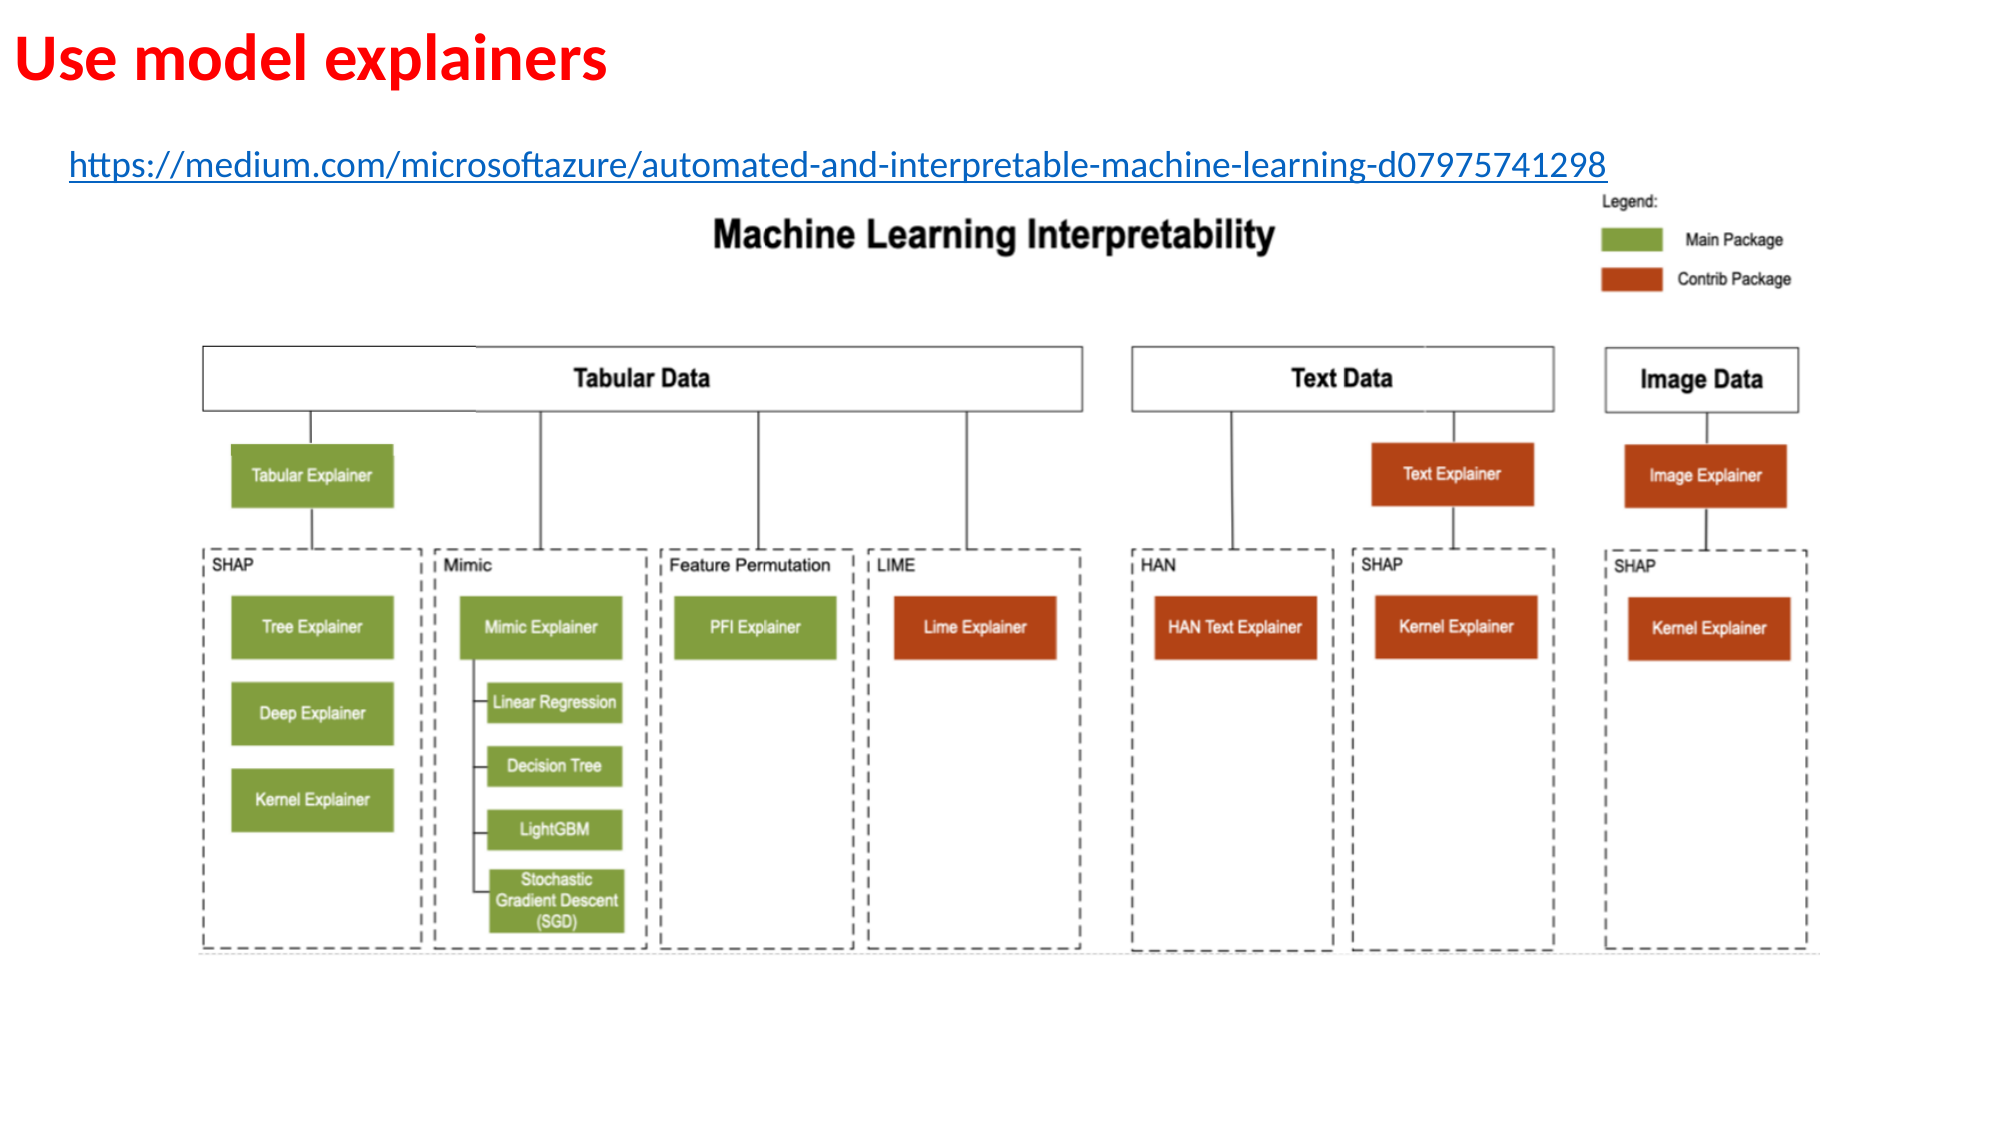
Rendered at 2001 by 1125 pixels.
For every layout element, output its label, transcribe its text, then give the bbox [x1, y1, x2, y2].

text_box Use model explainers [0, 5, 1863, 101]
text_box https://medium.com/microsoftazure/automated-and-interpretable-machine-learning-d07975741298 [53, 133, 1802, 193]
picture [197, 163, 1820, 958]
